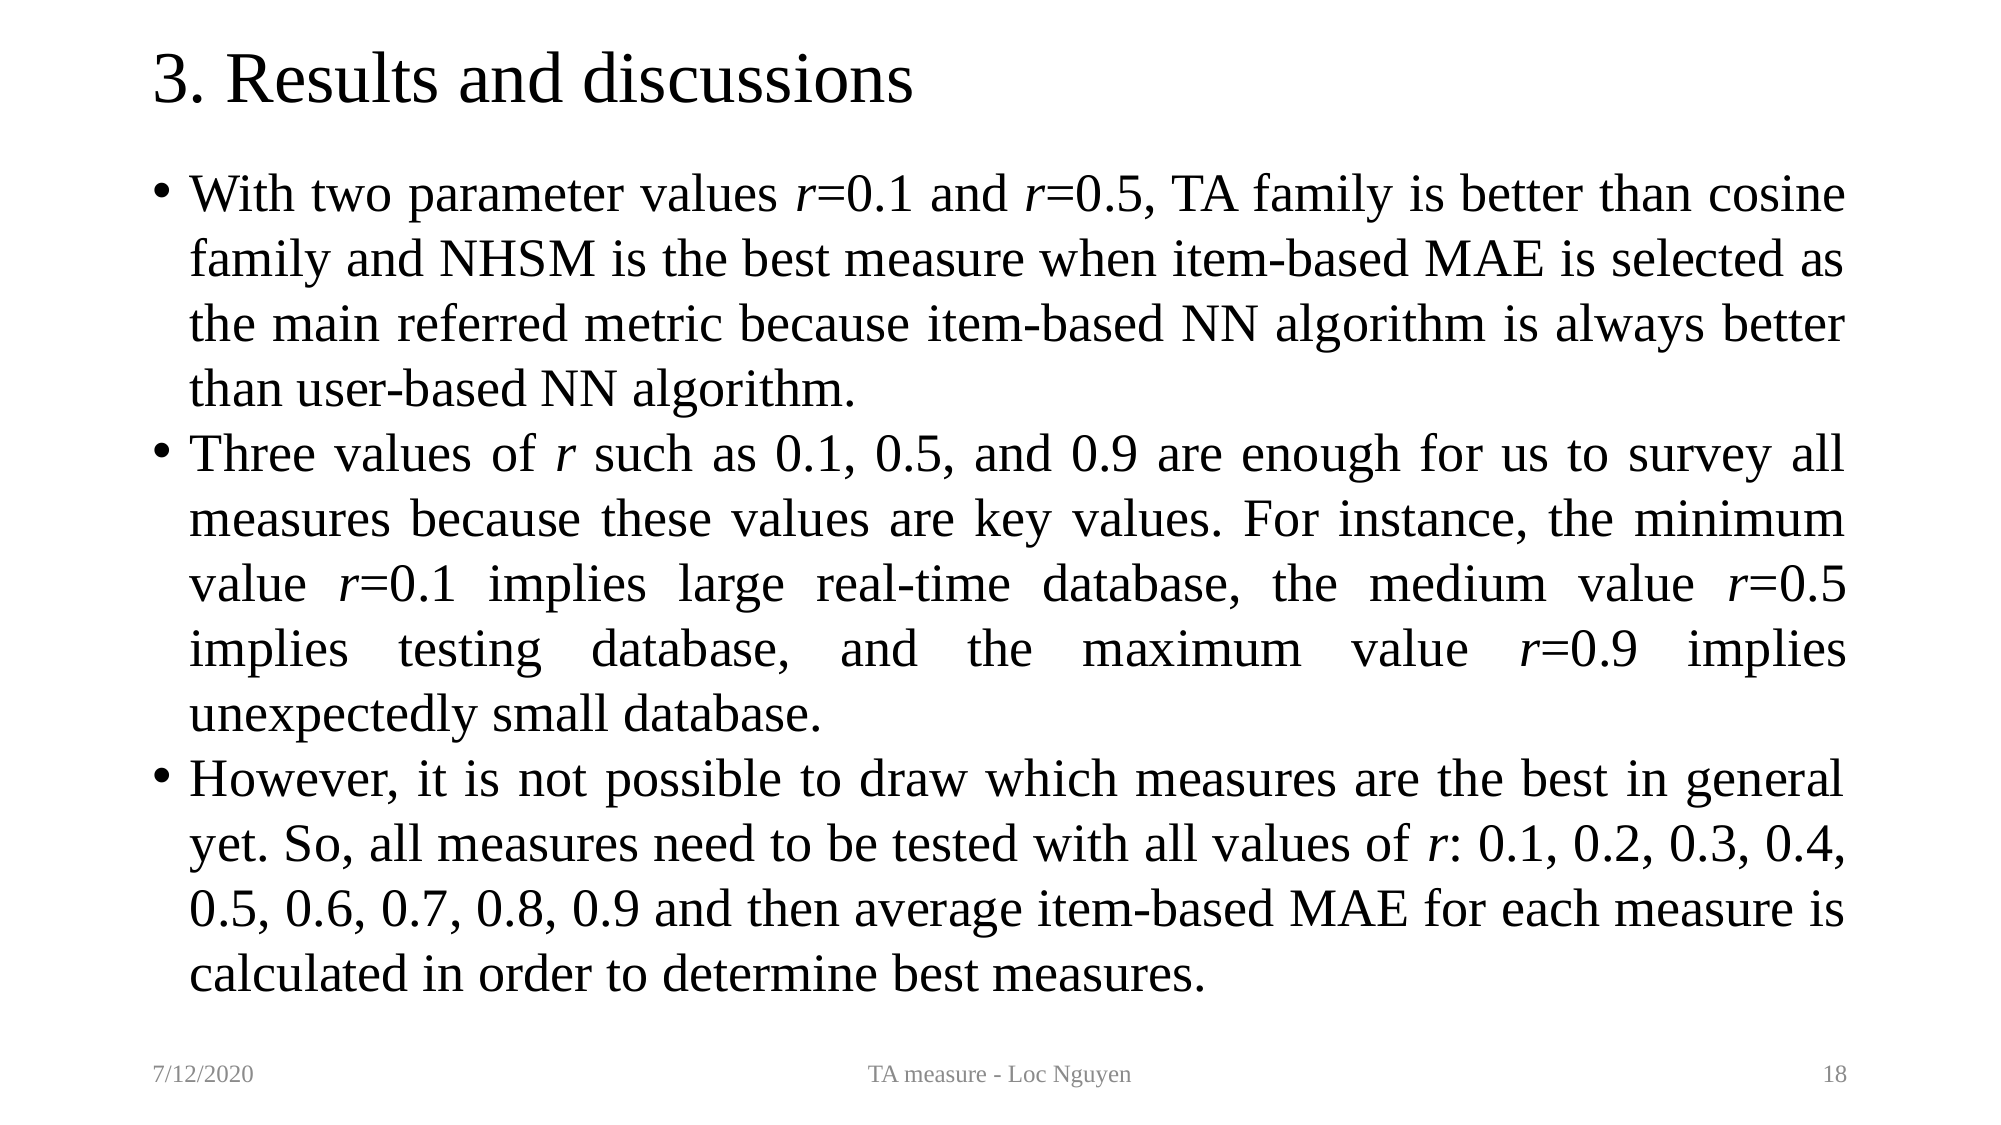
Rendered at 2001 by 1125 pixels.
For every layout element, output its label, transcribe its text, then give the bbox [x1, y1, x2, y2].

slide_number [137, 1042, 588, 1103]
slide_number 18 [1412, 1042, 1863, 1103]
list With two parameter values r=0.1 and r=0.5, TA family is better than cosine family and NHSM is the best measure when item-based MAE is selected as the main referred metric because item-based NN algorithm is always better than user-based NN algorithm. Three values of r such as 0.1, 0.5, and 0.9 are enough for us to survey all measures because these values are key values. For instance, the minimum value r=0.1 implies large real-time database, the medium value r=0.5 implies testing database, and the maximum value r=0.9 implies unexpectedly small database. However, it is not possible to draw which measures are the best in general yet. So, all measures need to be tested with all values of r: 0.1, 0.2, 0.3, 0.4, 0.5, 0.6, 0.7, 0.8, 0.9 and then average item-based MAE for each measure is calculated in order to determine best measures. [137, 149, 1863, 1000]
footer TA measure - Loc Nguyen [662, 1042, 1338, 1103]
title 3. Results and discussions [137, 19, 1863, 128]
